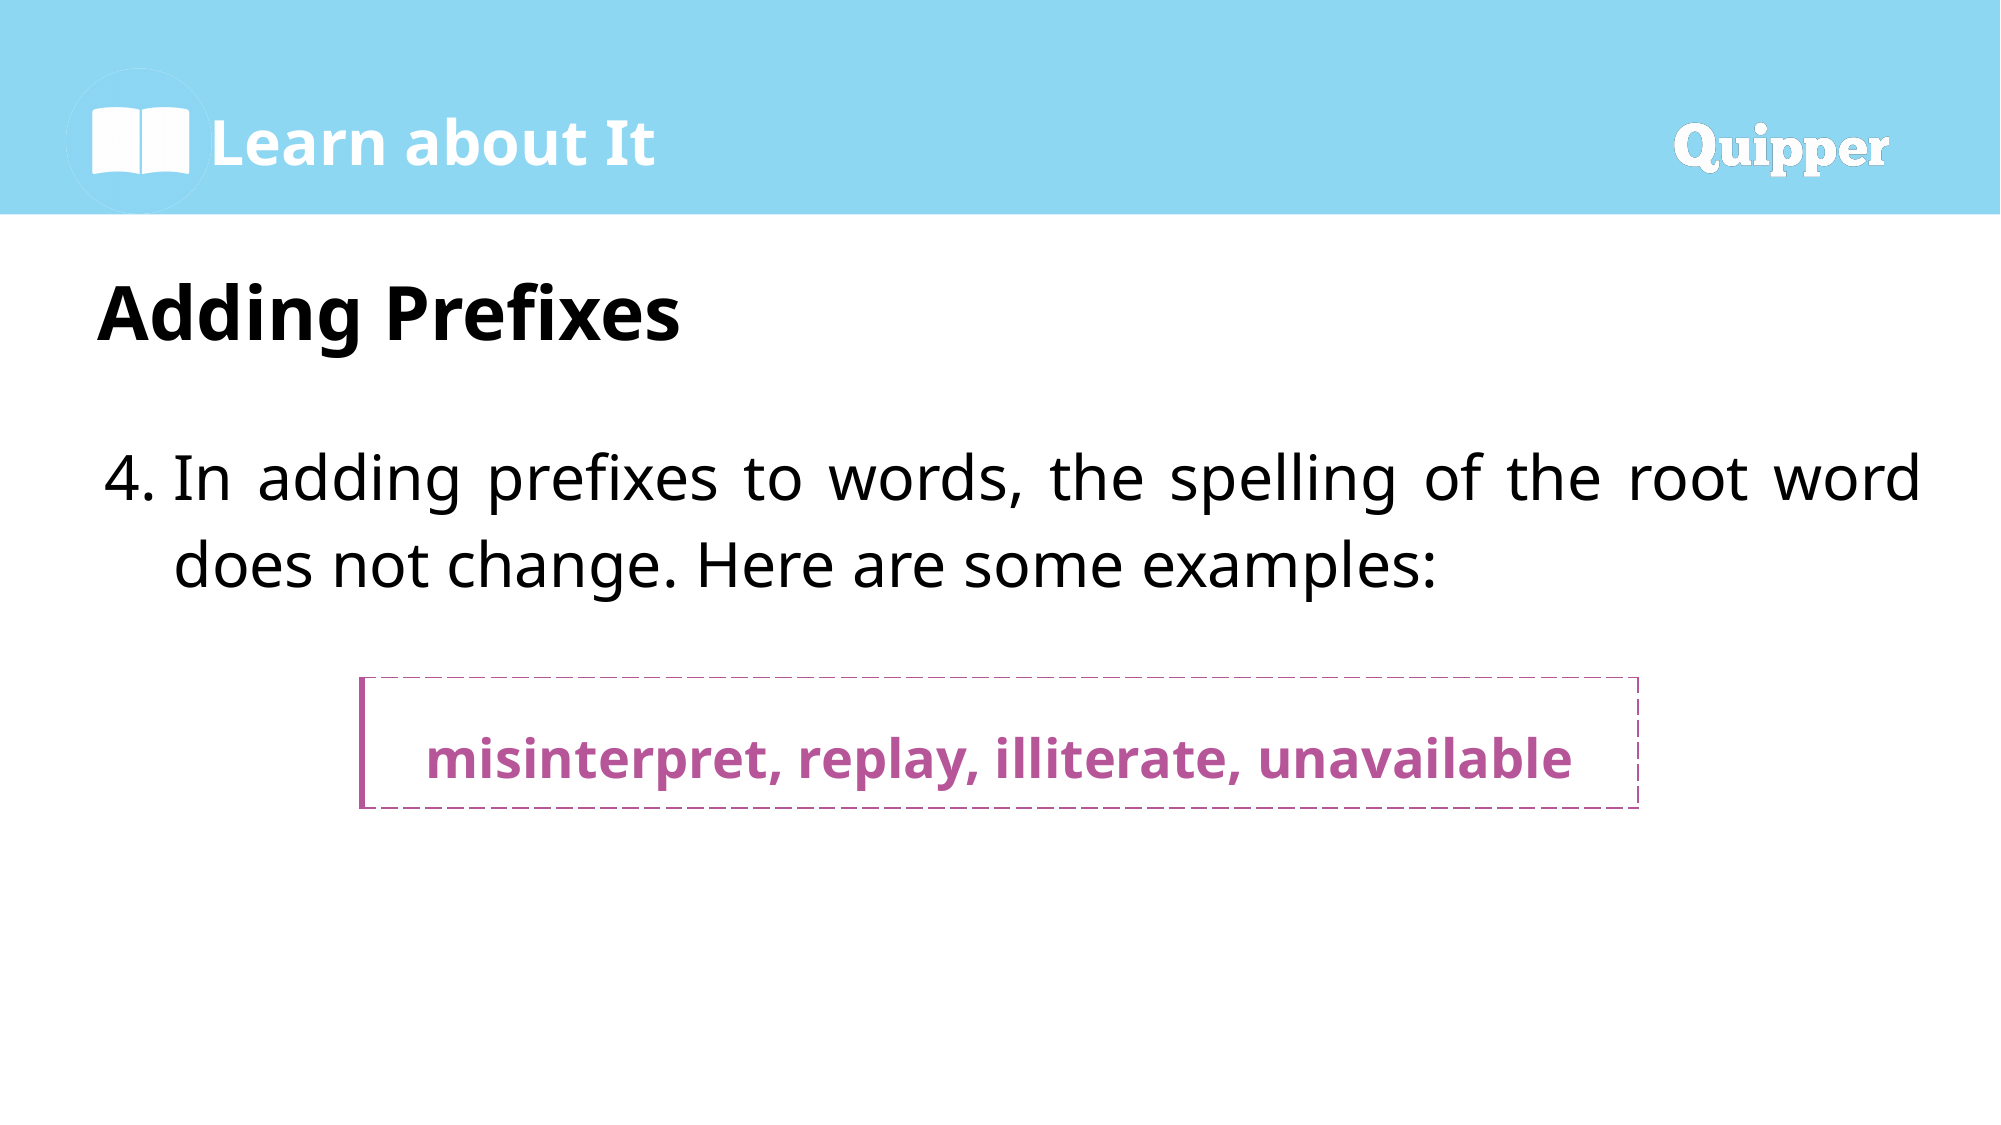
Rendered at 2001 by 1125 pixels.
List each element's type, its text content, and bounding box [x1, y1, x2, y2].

list In adding prefixes to words, the spelling of the root word does not change. Here are some examples: [83, 419, 1942, 625]
picture [1673, 121, 1890, 178]
title Adding Prefixes [82, 235, 1943, 397]
table_header misinterpret, replay, illiterate, unavailable [365, 677, 1638, 808]
picture [61, 61, 214, 221]
